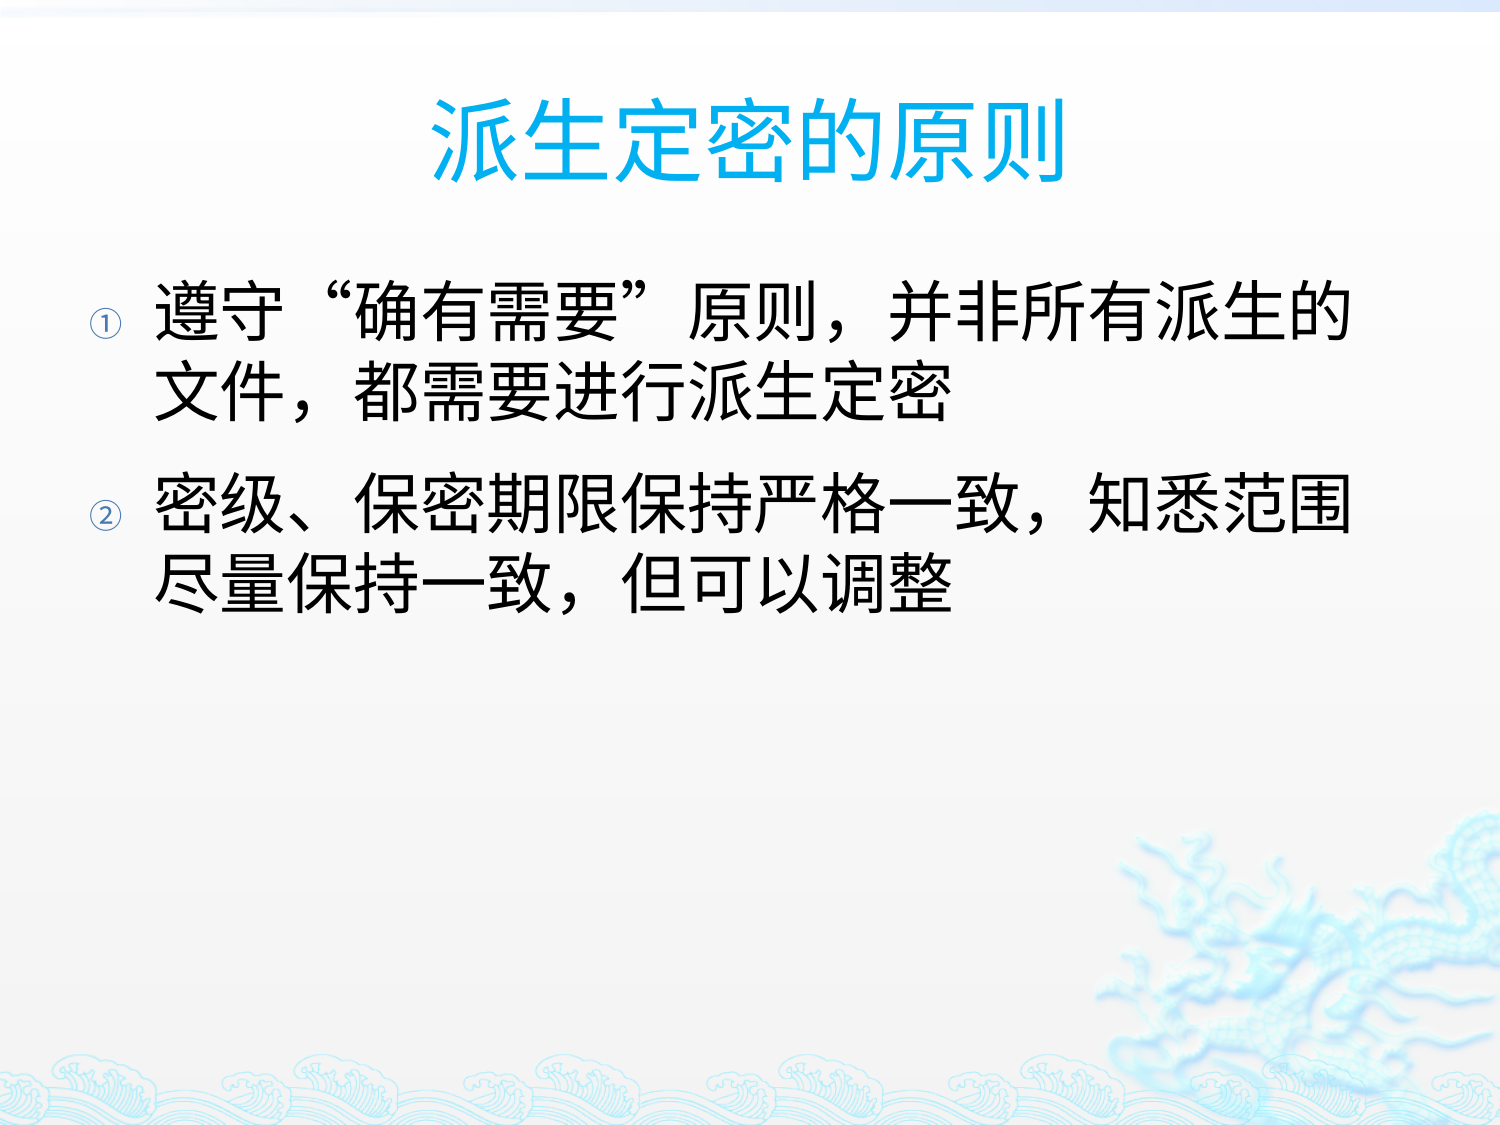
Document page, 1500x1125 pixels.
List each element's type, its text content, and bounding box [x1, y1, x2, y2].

list 遵守“确有需要”原则，并非所有派生的文件，都需要进行派生定密 密级、保密期限保持严格一致，知悉范围尽量保持一致，但可以调整 [75, 262, 1425, 1005]
title 派生定密的原则 [75, 45, 1425, 233]
